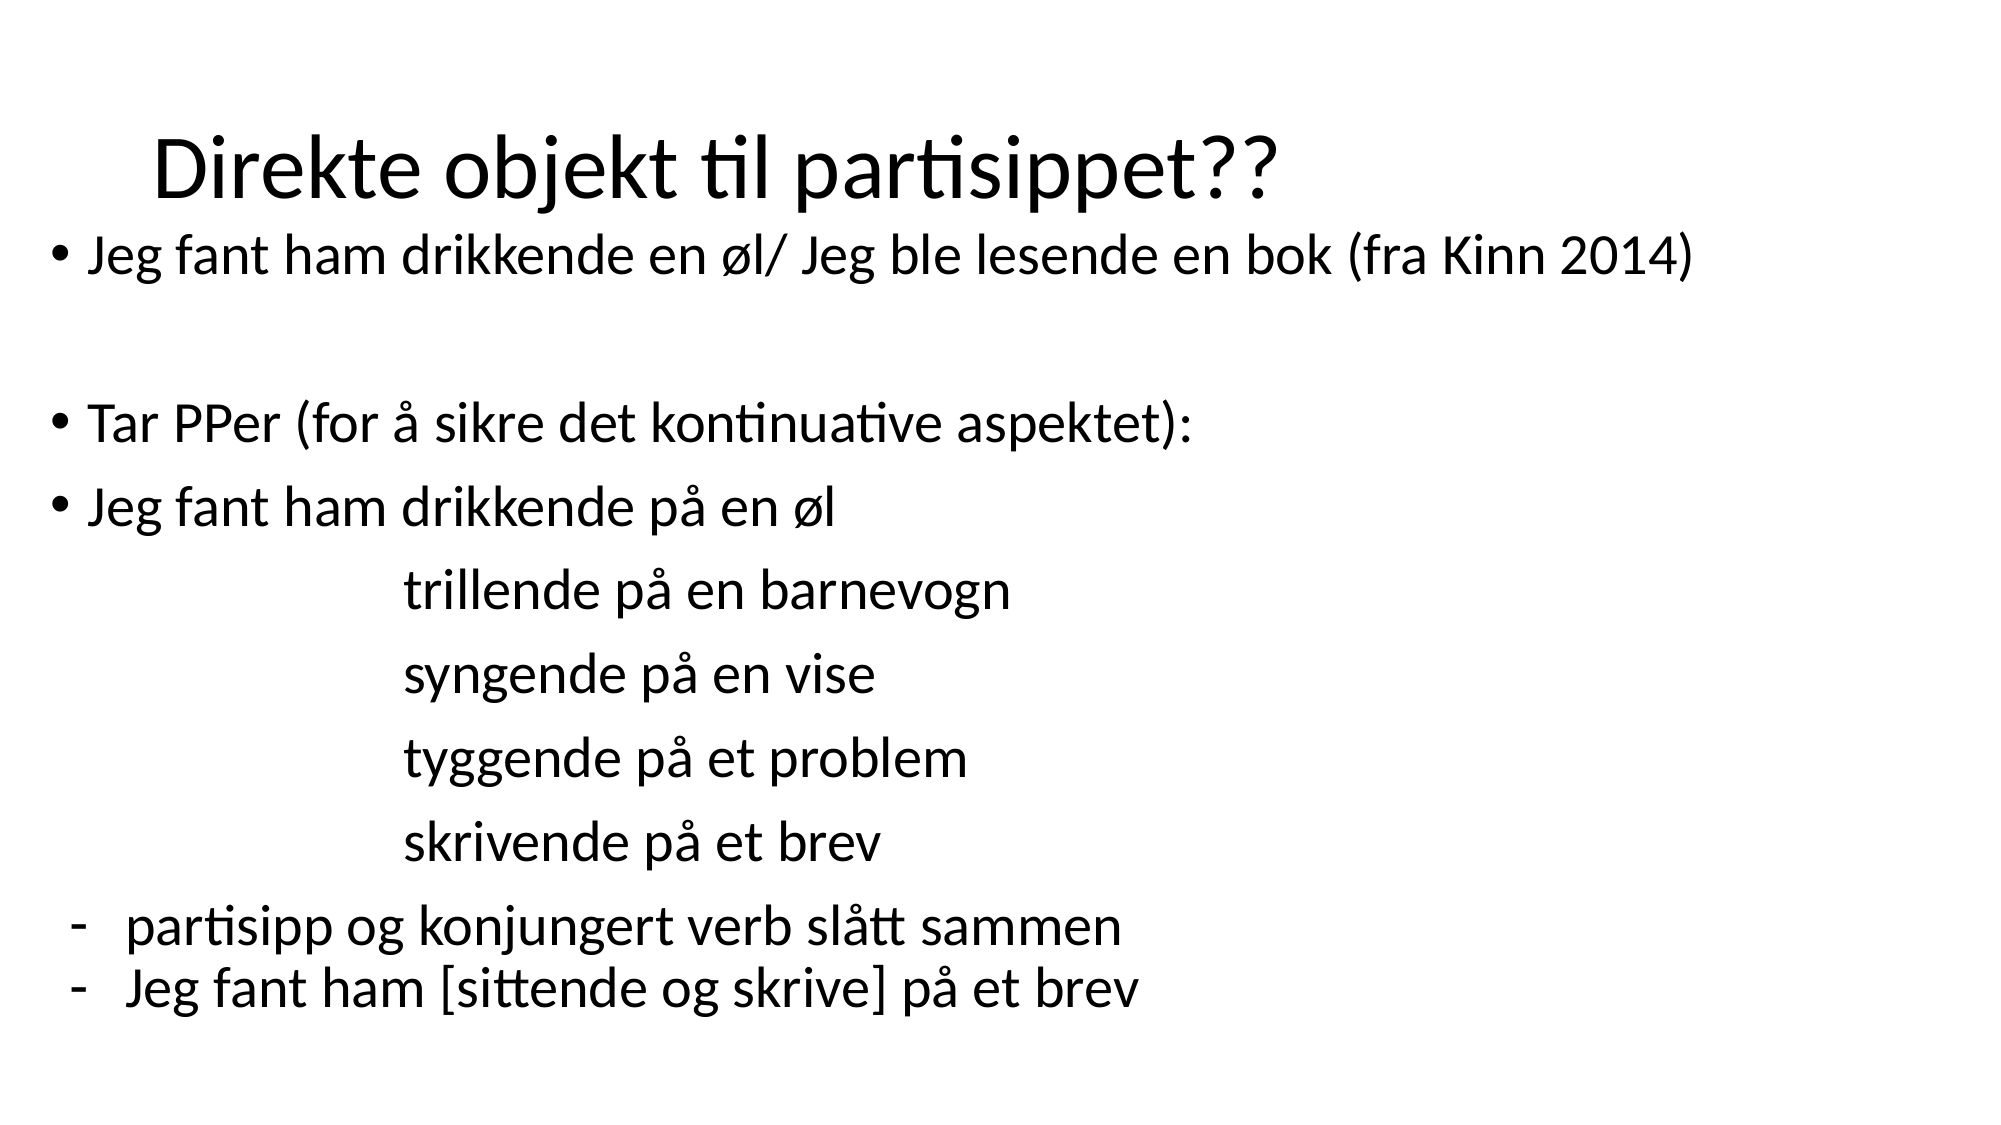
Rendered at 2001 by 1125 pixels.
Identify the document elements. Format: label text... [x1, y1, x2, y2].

title Direkte objekt til partisippet?? [137, 59, 1863, 216]
list Jeg fant ham drikkende en øl/ Jeg ble lesende en bok (fra Kinn 2014) Tar PPer (for å sikre det kontinuative aspektet): Jeg fant ham drikkende på en øl trillende på en barnevogn syngende på en vise tyggende på et problem skrivende på et brev partisipp og konjungert verb slått sammen Jeg fant ham [sittende og skrive] på et brev [35, 216, 1863, 1091]
